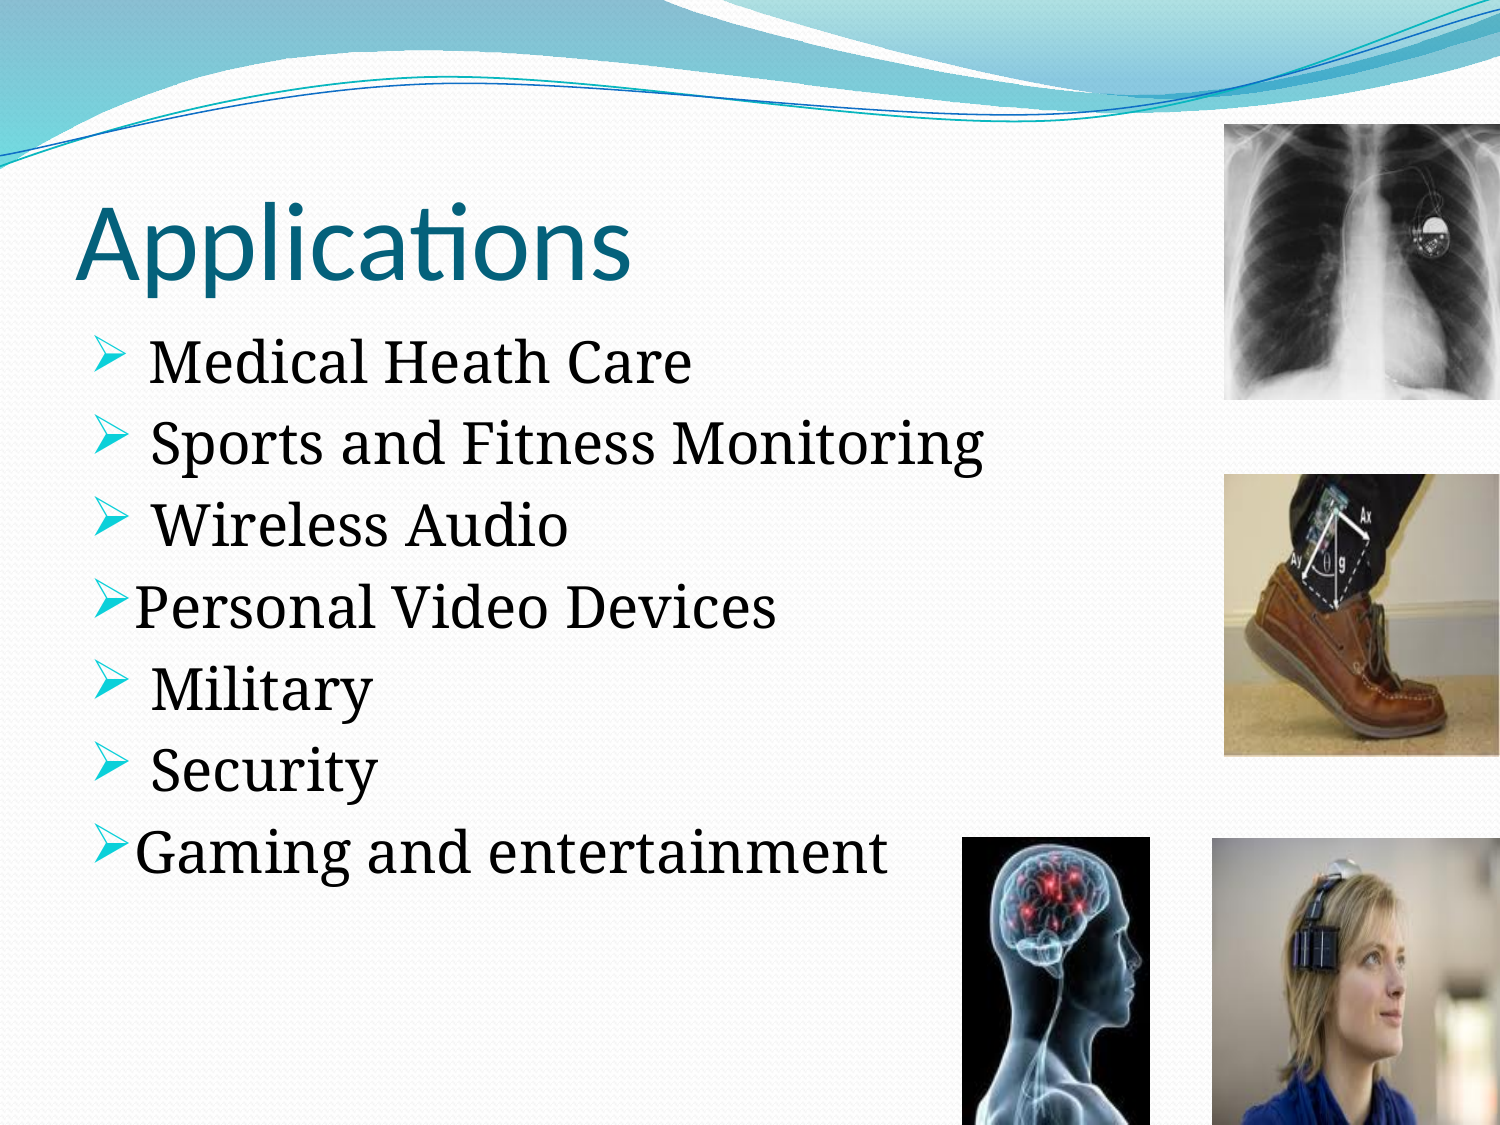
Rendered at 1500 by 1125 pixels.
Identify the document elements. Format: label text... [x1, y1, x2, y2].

picture [1212, 838, 1500, 1125]
title Applications [75, 115, 1425, 303]
picture [1224, 474, 1500, 757]
list Medical Heath Care Sports and Fitness Monitoring Wireless Audio Personal Video Devices Military Security Gaming and entertainment [75, 317, 1425, 1038]
picture [1224, 124, 1500, 401]
picture [962, 837, 1151, 1125]
